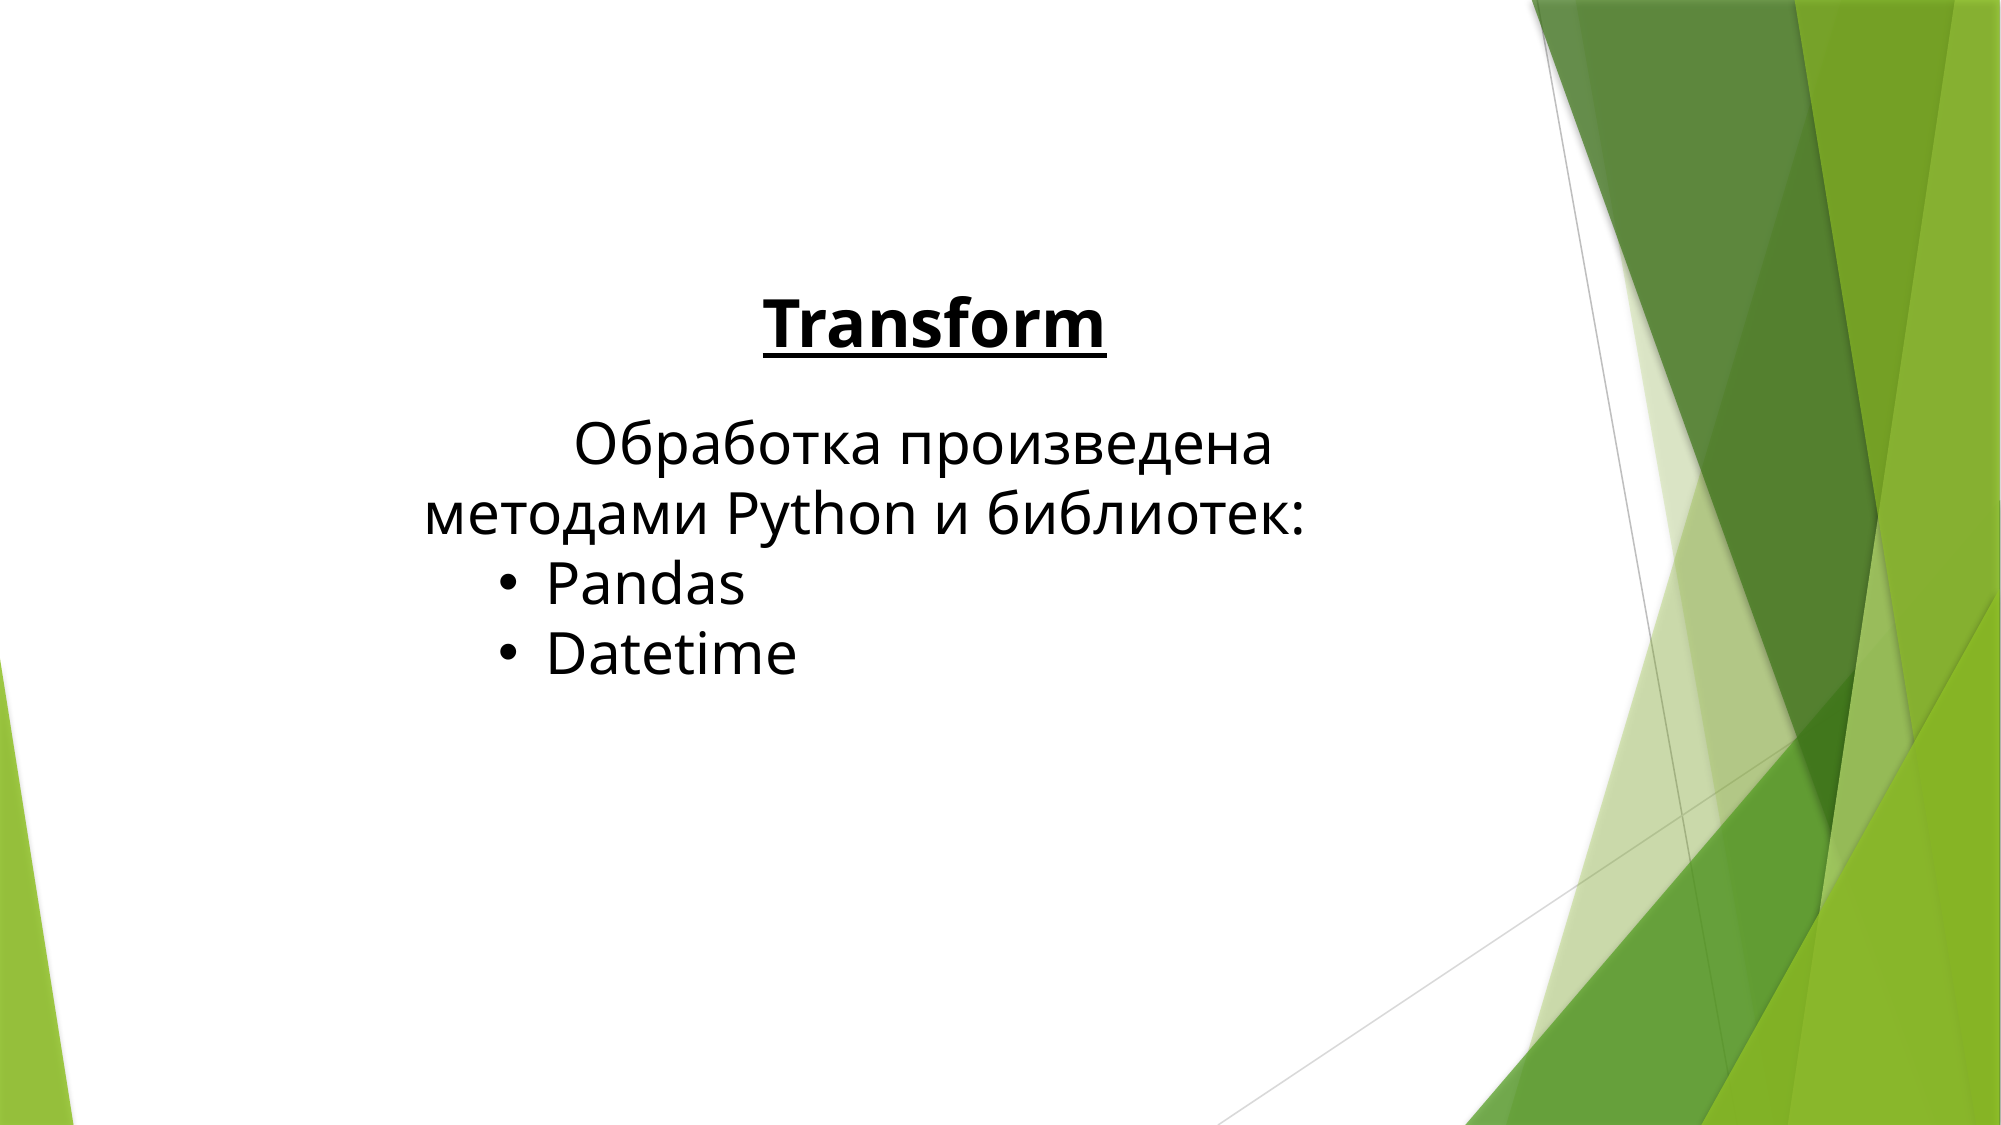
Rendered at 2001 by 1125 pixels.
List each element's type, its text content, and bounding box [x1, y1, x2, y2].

text_box Transform Обработка произведена методами Python и библиотек: Pandas Datetime [333, 273, 1536, 694]
